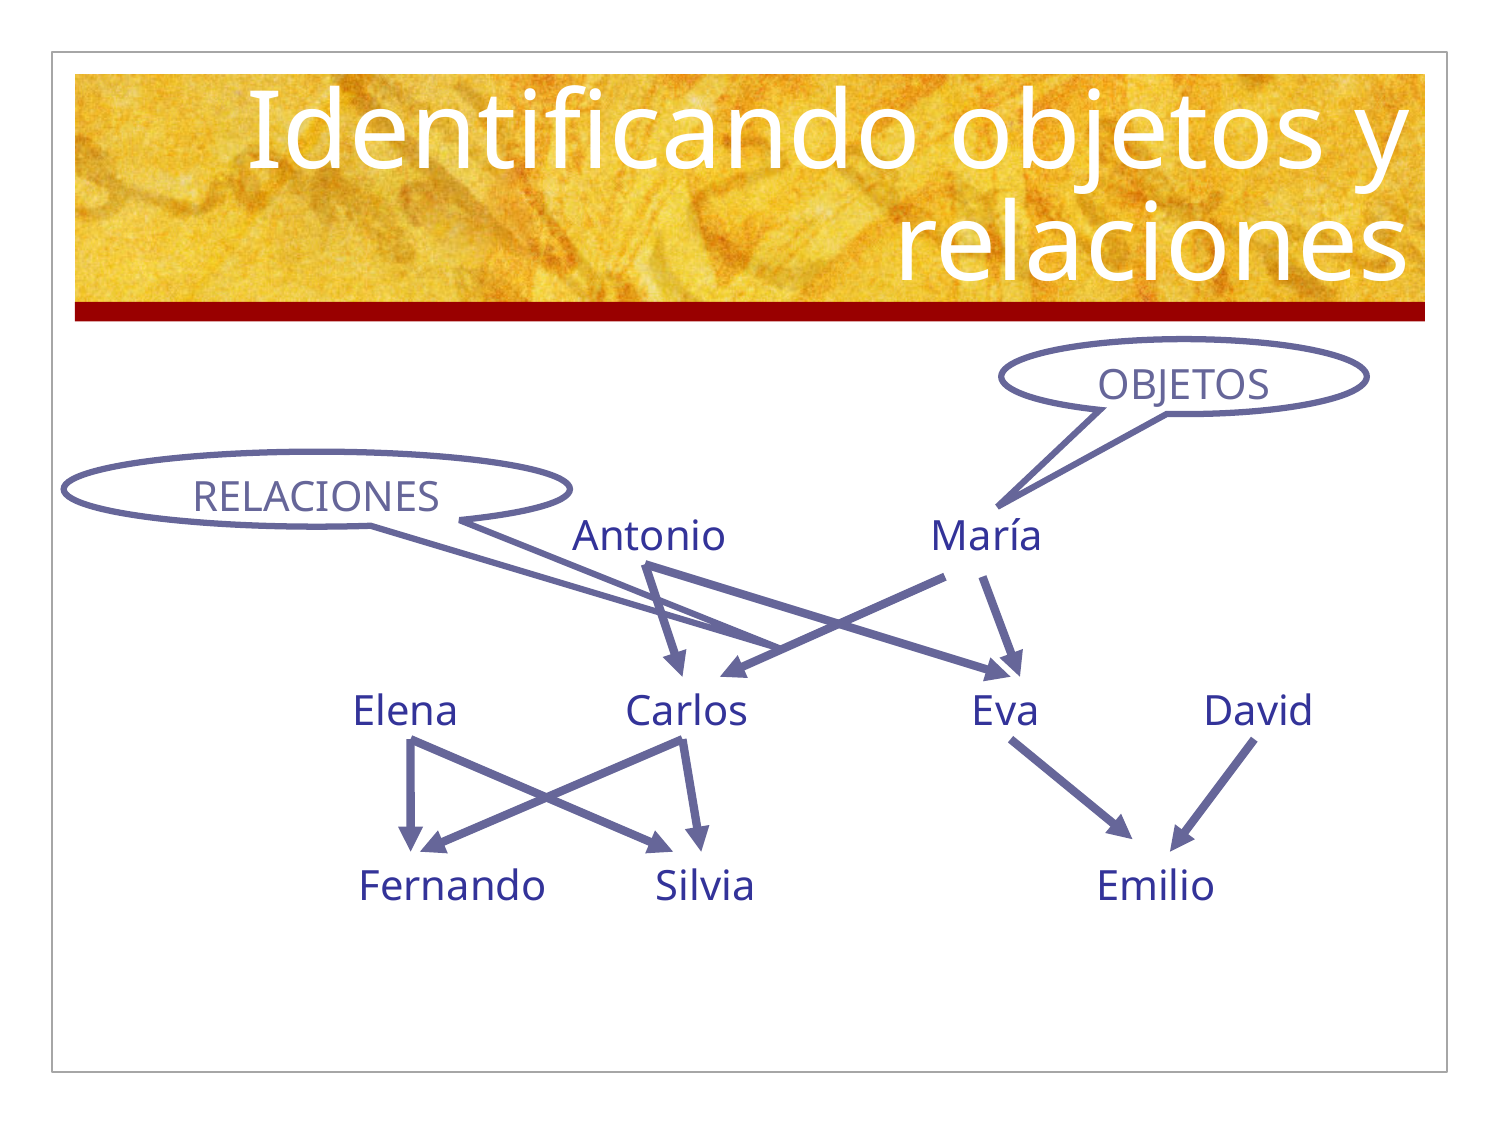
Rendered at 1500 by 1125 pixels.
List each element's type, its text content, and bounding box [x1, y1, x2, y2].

text_box [661, 614, 685, 677]
text_box [1010, 739, 1133, 840]
text_box Emilio [1048, 851, 1264, 917]
picture [75, 74, 1425, 301]
text_box María [879, 501, 1095, 567]
text_box [419, 797, 546, 853]
text_box Fernando [326, 851, 580, 917]
text_box [410, 739, 674, 853]
text_box Elena [298, 676, 514, 742]
text_box Silvia [598, 851, 814, 917]
text_box Carlos [579, 676, 795, 742]
text_box [644, 564, 1011, 680]
text_box Eva [898, 676, 1114, 742]
text_box [1169, 739, 1255, 852]
text_box [682, 739, 706, 852]
text_box David [1151, 676, 1367, 742]
text_box [719, 624, 838, 678]
text_box RELACIONES [63, 451, 781, 649]
text_box Antonio [541, 501, 758, 567]
title Identificando objetos y relaciones [141, 85, 1426, 303]
text_box [982, 576, 1022, 677]
text_box OBJETOS [997, 339, 1367, 507]
text_box [404, 740, 417, 852]
